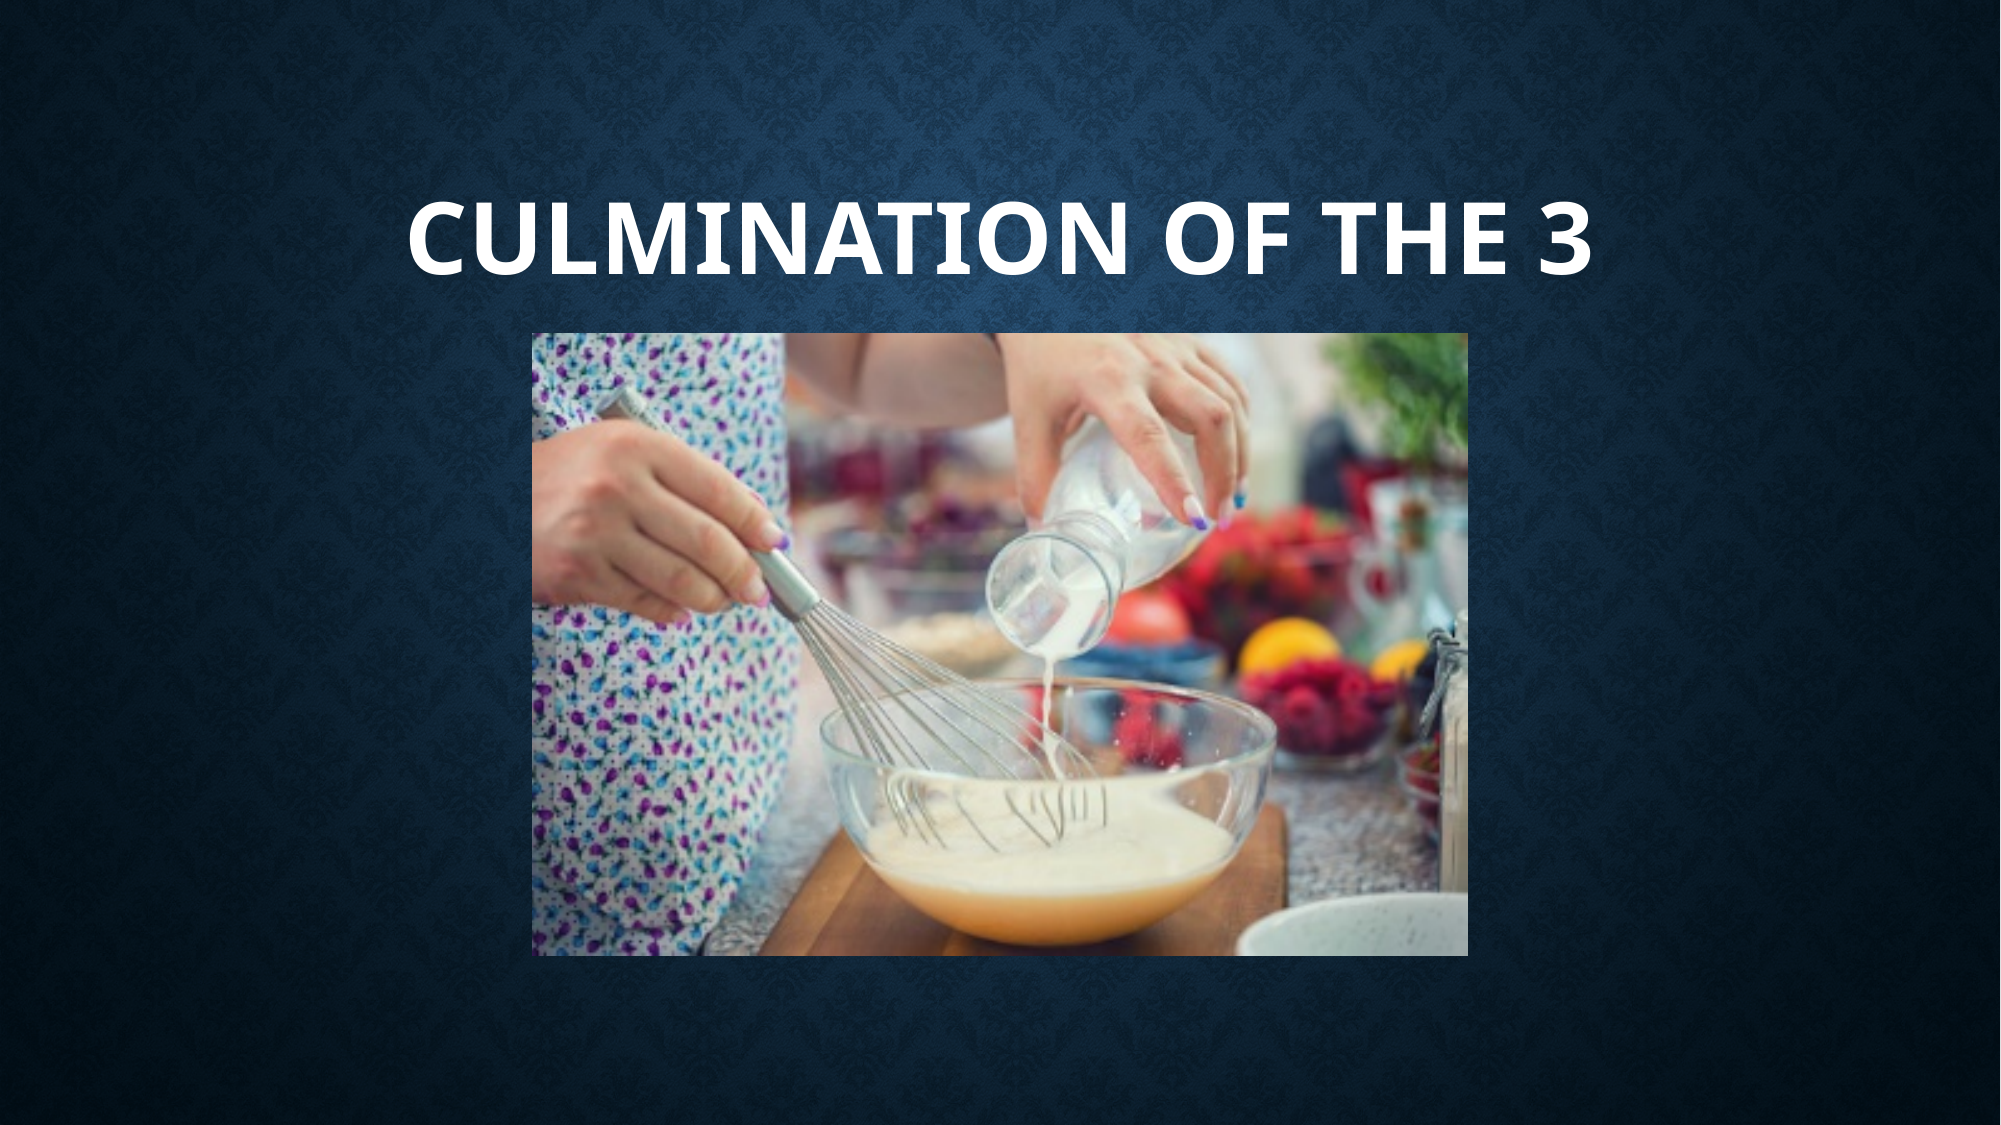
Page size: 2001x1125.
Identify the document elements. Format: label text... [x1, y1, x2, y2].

title Culmination of the 3 [261, 80, 1739, 304]
picture [532, 333, 1468, 957]
